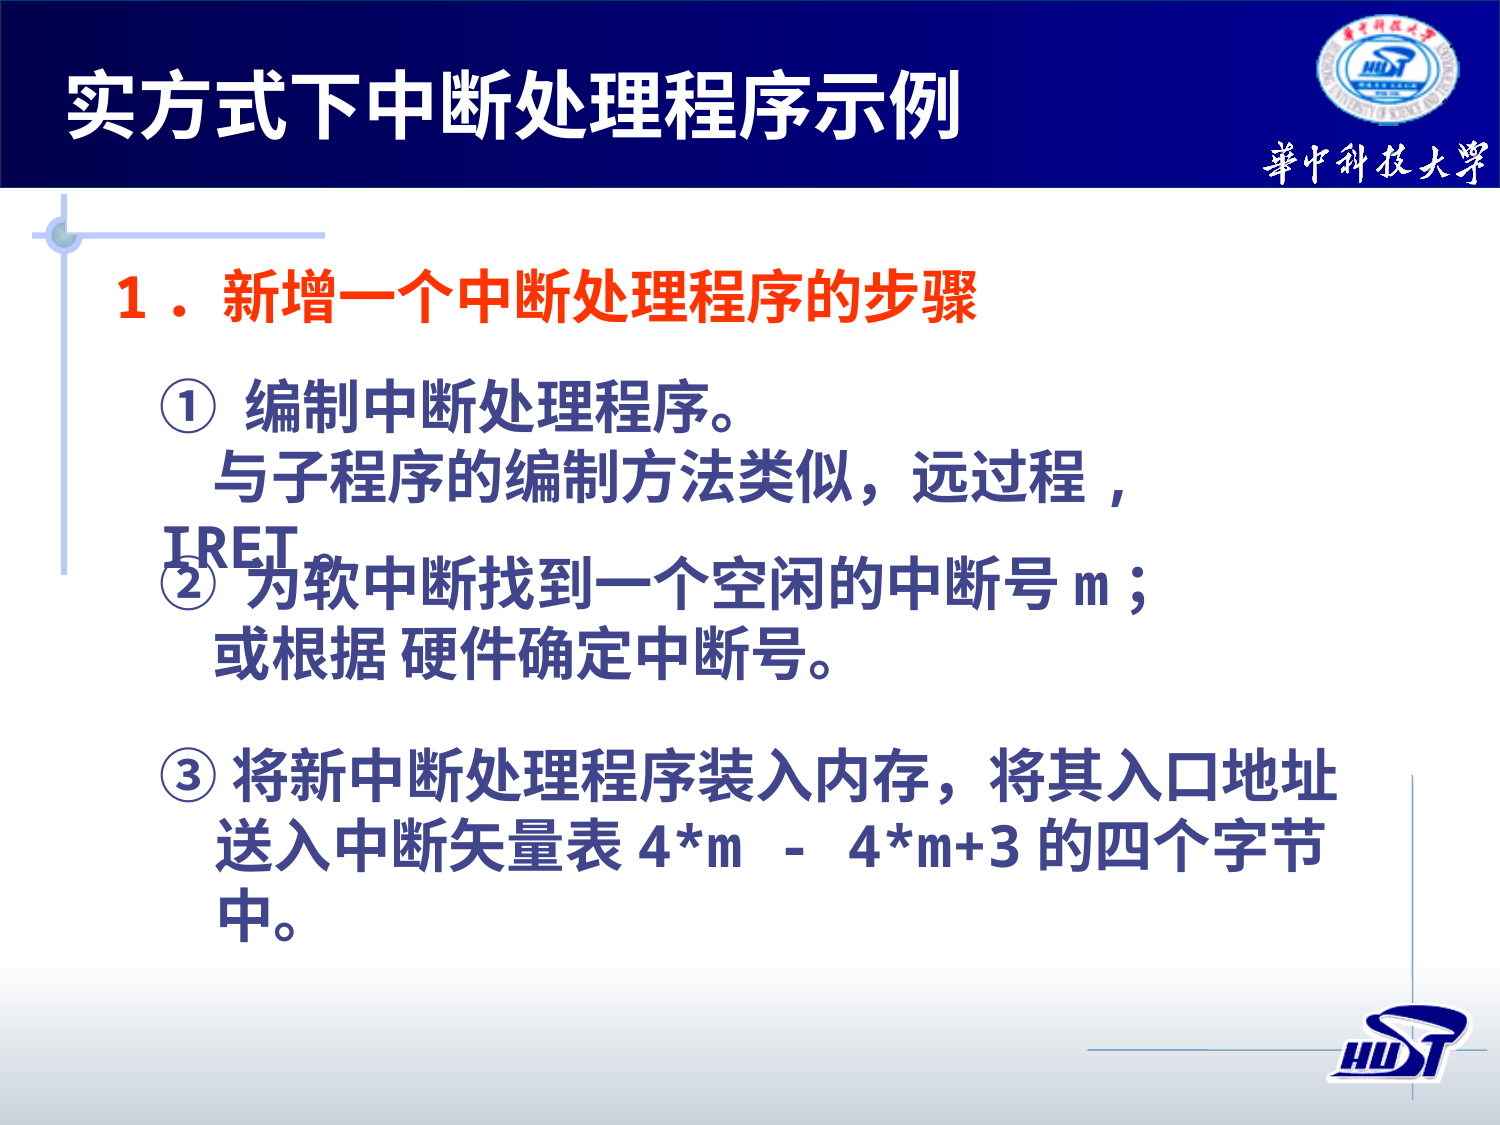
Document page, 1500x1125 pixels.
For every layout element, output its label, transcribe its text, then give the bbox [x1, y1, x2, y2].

text_box ① 编制中断处理程序。 与子程序的编制方法类似，远过程, IRET。 [144, 363, 1393, 588]
picture [1262, 140, 1488, 185]
text_box ② 为软中断找到一个空闲的中断号m； 或根据 硬件确定中断号。 [144, 540, 1356, 695]
text_box 1．新增一个中断处理程序的步骤 [100, 252, 1385, 338]
text_box ③将新中断处理程序装入内存，将其入口地址送入中断矢量表4*m - 4*m+3的四个字节中。 [144, 732, 1385, 957]
text_box 实方式下中断处理程序示例 [48, 51, 1091, 156]
picture [1316, 14, 1460, 126]
